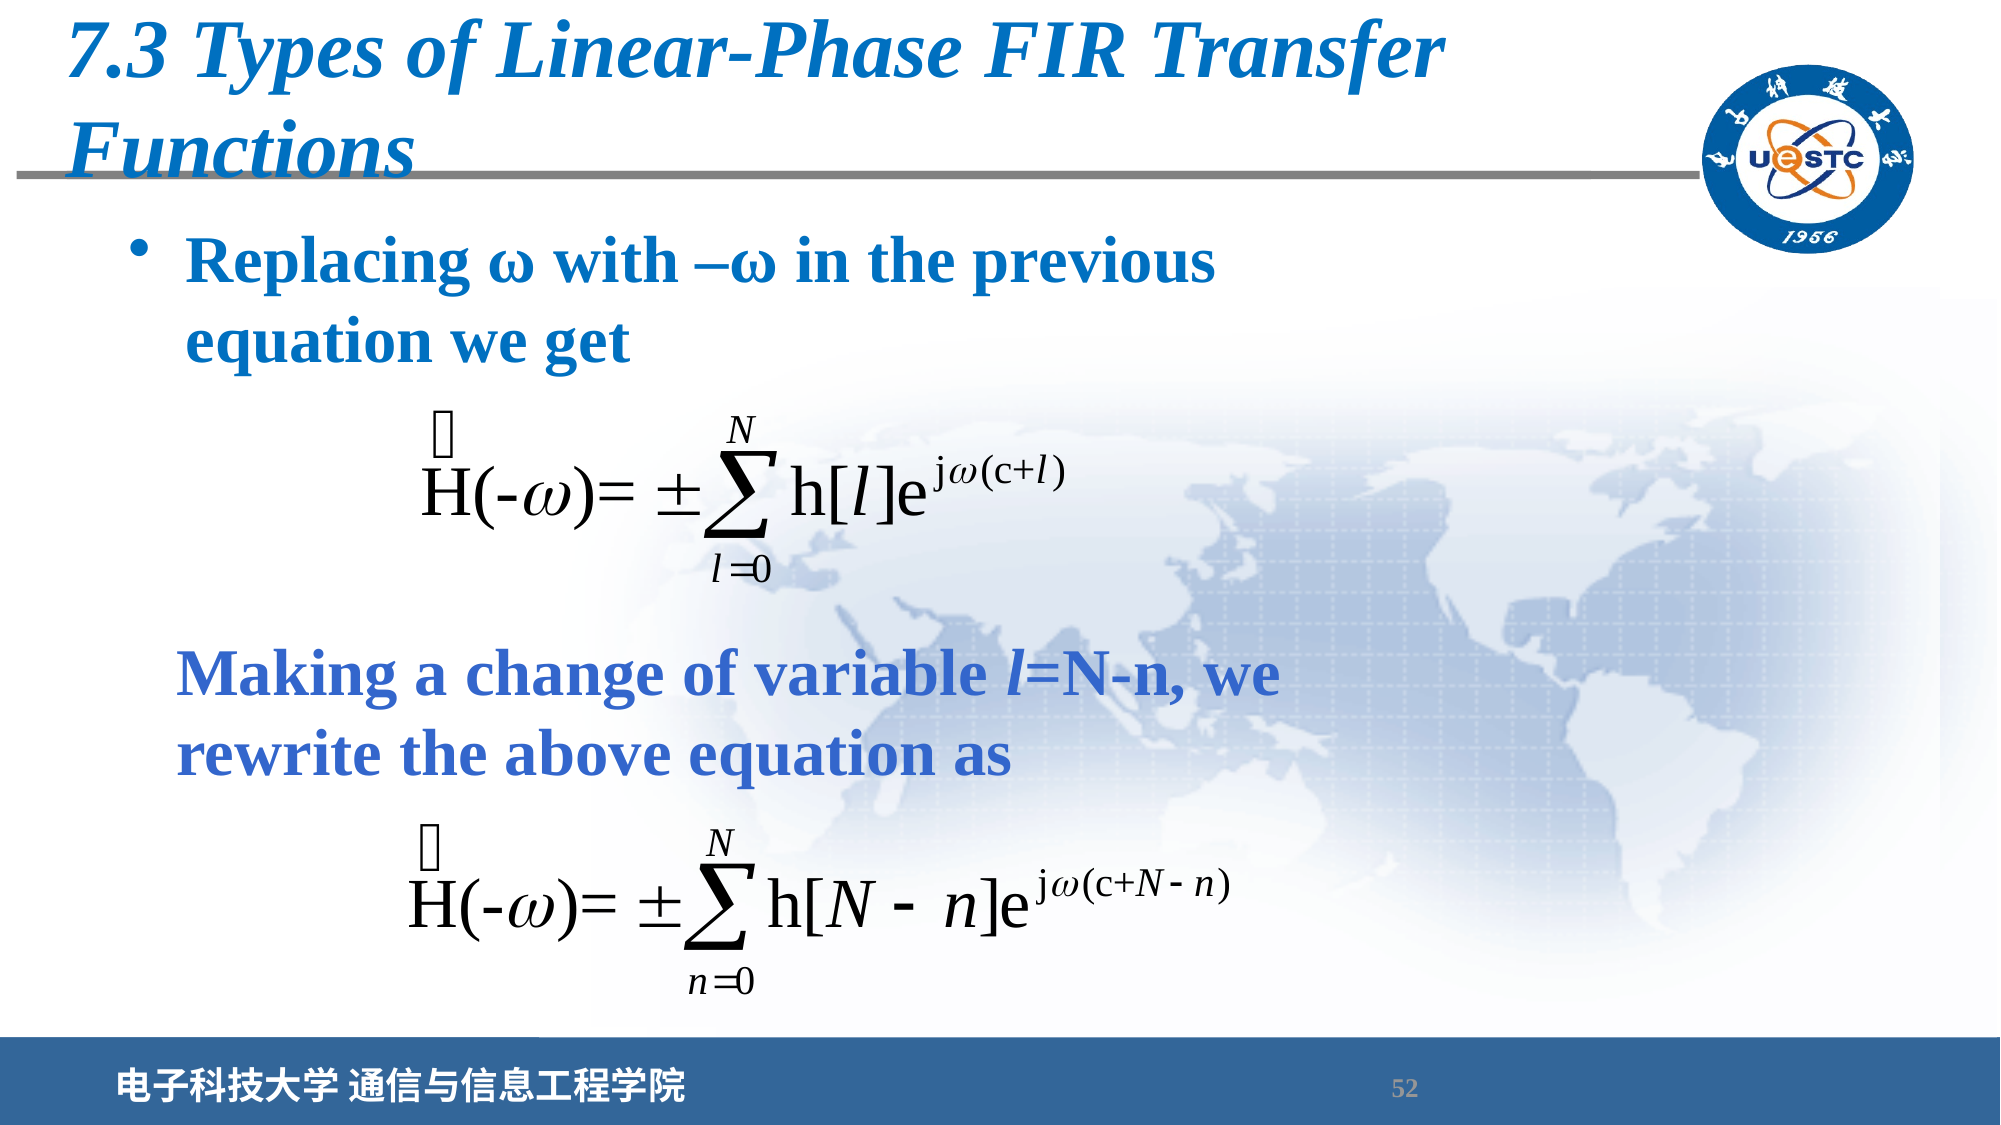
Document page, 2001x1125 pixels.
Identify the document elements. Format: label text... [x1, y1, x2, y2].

picture [483, 287, 1997, 1037]
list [397, 810, 1249, 1011]
text_box Making a change of variable l=N-n, we rewrite the above equation as [161, 621, 1390, 797]
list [409, 396, 1085, 599]
picture [1679, 56, 1968, 263]
list Replacing ω with –ω in the previous equation we get [113, 207, 1481, 366]
title 7.3 Types of Linear-Phase FIR Transfer Functions [49, 0, 1637, 188]
